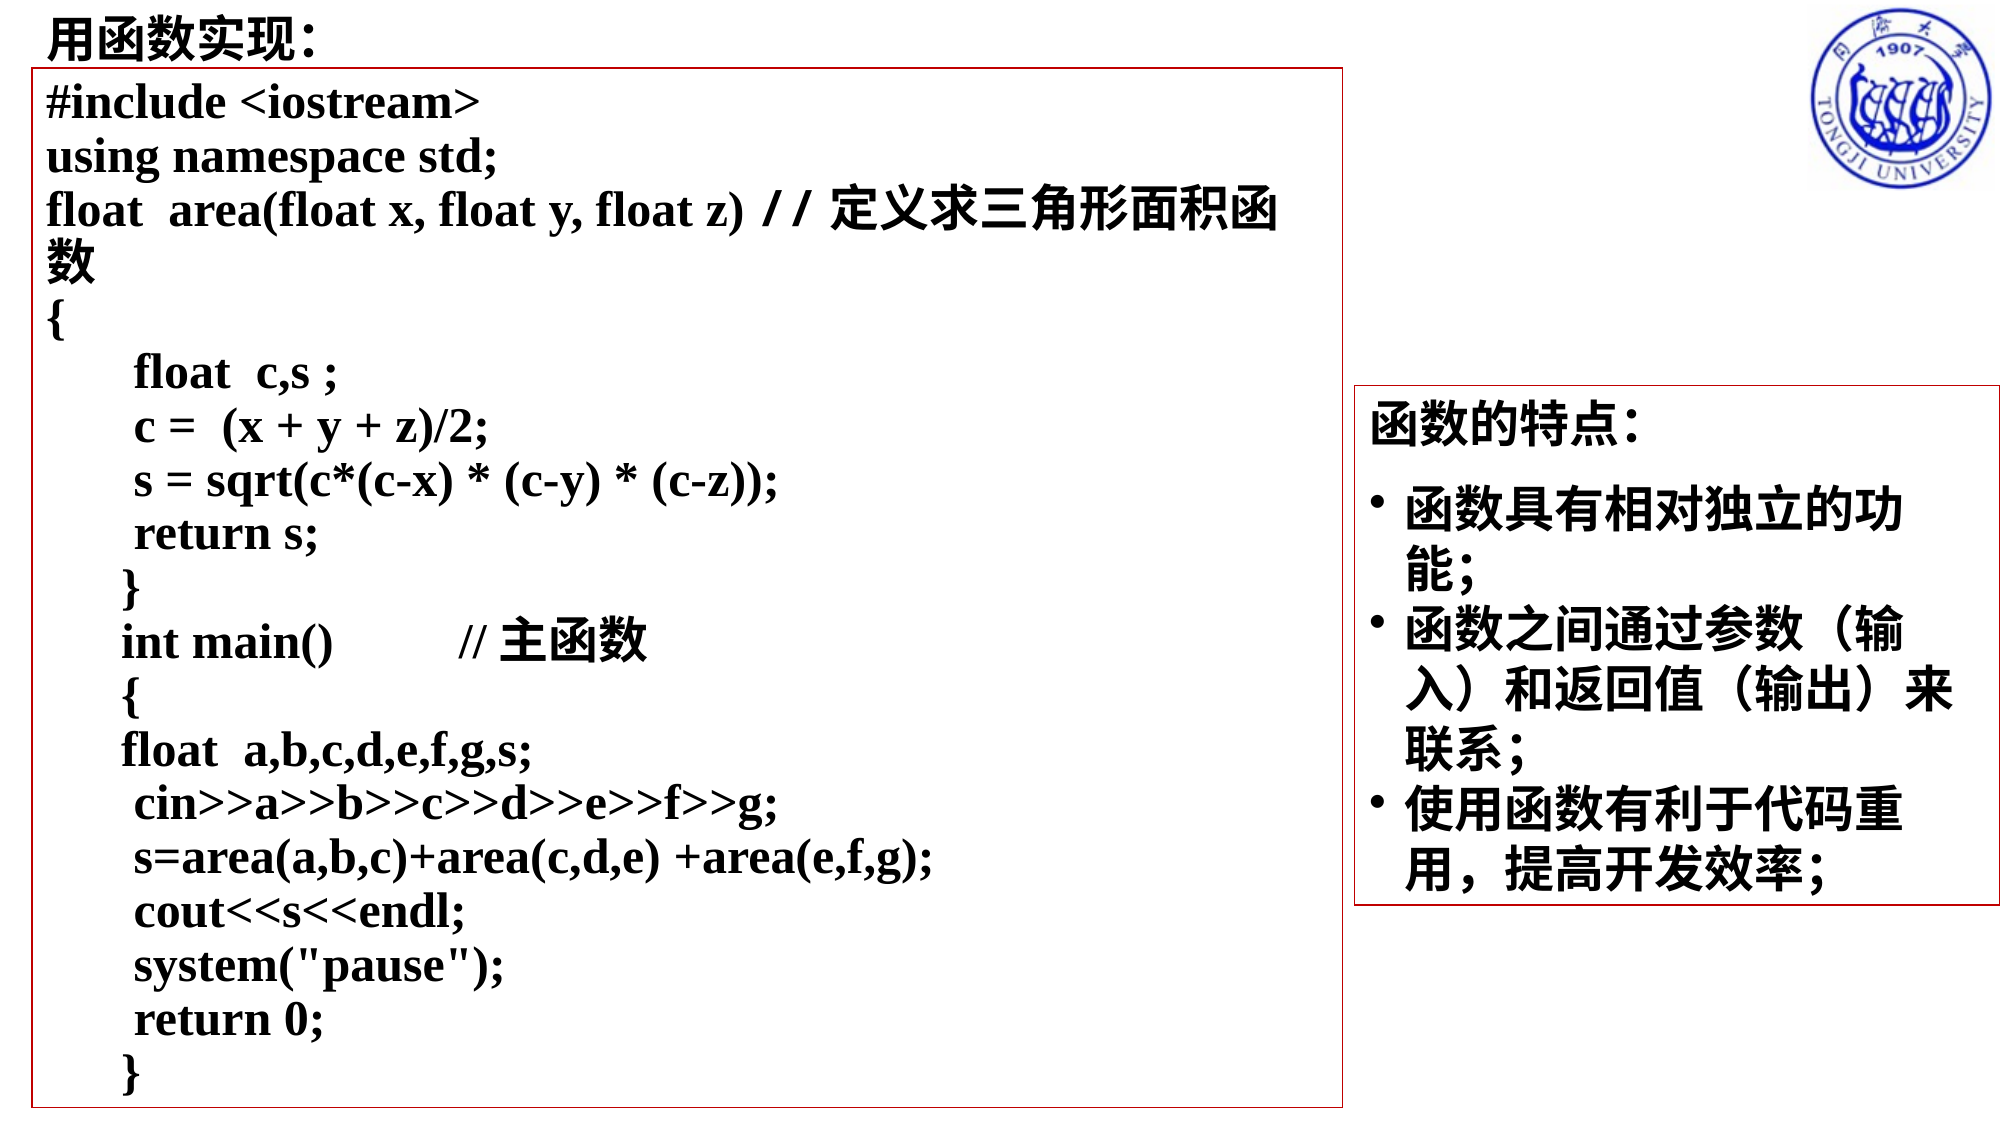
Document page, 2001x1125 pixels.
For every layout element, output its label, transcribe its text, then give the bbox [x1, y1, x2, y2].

picture [0, 0, 2001, 1125]
text_box 函数的特点： 函数具有相对独立的功能； 函数之间通过参数（输入）和返回值（输出）来联系； 使用函数有利于代码重用，提高开发效率； [1354, 385, 2000, 906]
text_box #include <iostream> using namespace std; float area(float x, float y, float z) //定义求三角形面积函数 { float c,s ; c = (x + y + z)/2; s = sqrt(c*(c-x) * (c-y) * (c-z)); return s; } int main() //主函数 { float a,b,c,d,e,f,g,s; cin>>a>>b>>c>>d>>e>>f>>g; s=area(a,b,c)+area(c,d,e) +area(e,f,g); cout<<s<<endl; system("pause"); return 0; } [32, 68, 1343, 1108]
text_box 用函数实现： [31, 0, 1372, 75]
